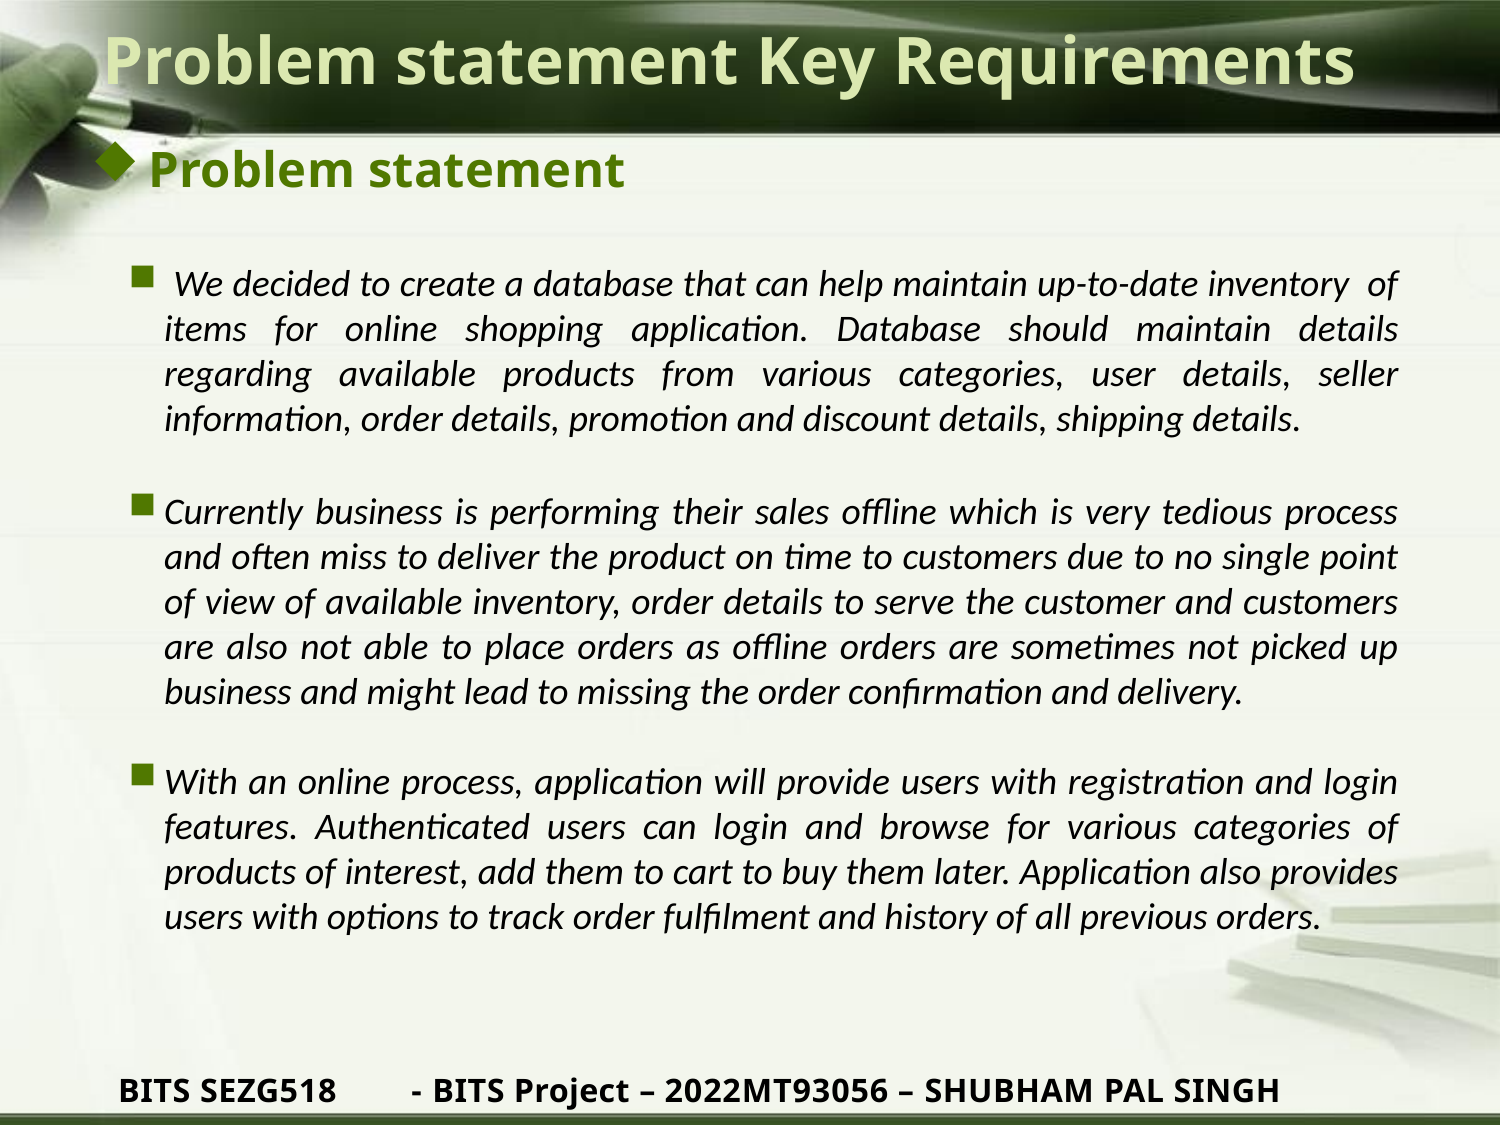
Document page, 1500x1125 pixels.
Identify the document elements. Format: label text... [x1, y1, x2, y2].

title Problem statement Key Requirements [100, 16, 1500, 207]
footer BITS SEZG518 - BITS Project – 2022MT93056 – SHUBHAM PAL SINGH [116, 1067, 1444, 1125]
picture [0, 0, 1500, 1125]
text_box Problem statement We decided to create a database that can help maintain up-to-date inventory of items for online shopping application. Database should maintain details regarding available products from various categories, user details, seller information, order details, promotion and discount details, shipping details. Currently business is performing their sales offline which is very tedious process and often miss to deliver the product on time to customers due to no single point of view of available inventory, order details to serve the customer and customers are also not able to place orders as offline orders are sometimes not picked up business and might lead to missing the order confirmation and delivery. With an online process, application will provide users with registration and login features. Authenticated users can login and browse for various categories of products of interest, add them to cart to buy them later. Application also provides users with options to track order fulfilment and history of all previous orders. [89, 135, 1400, 1015]
